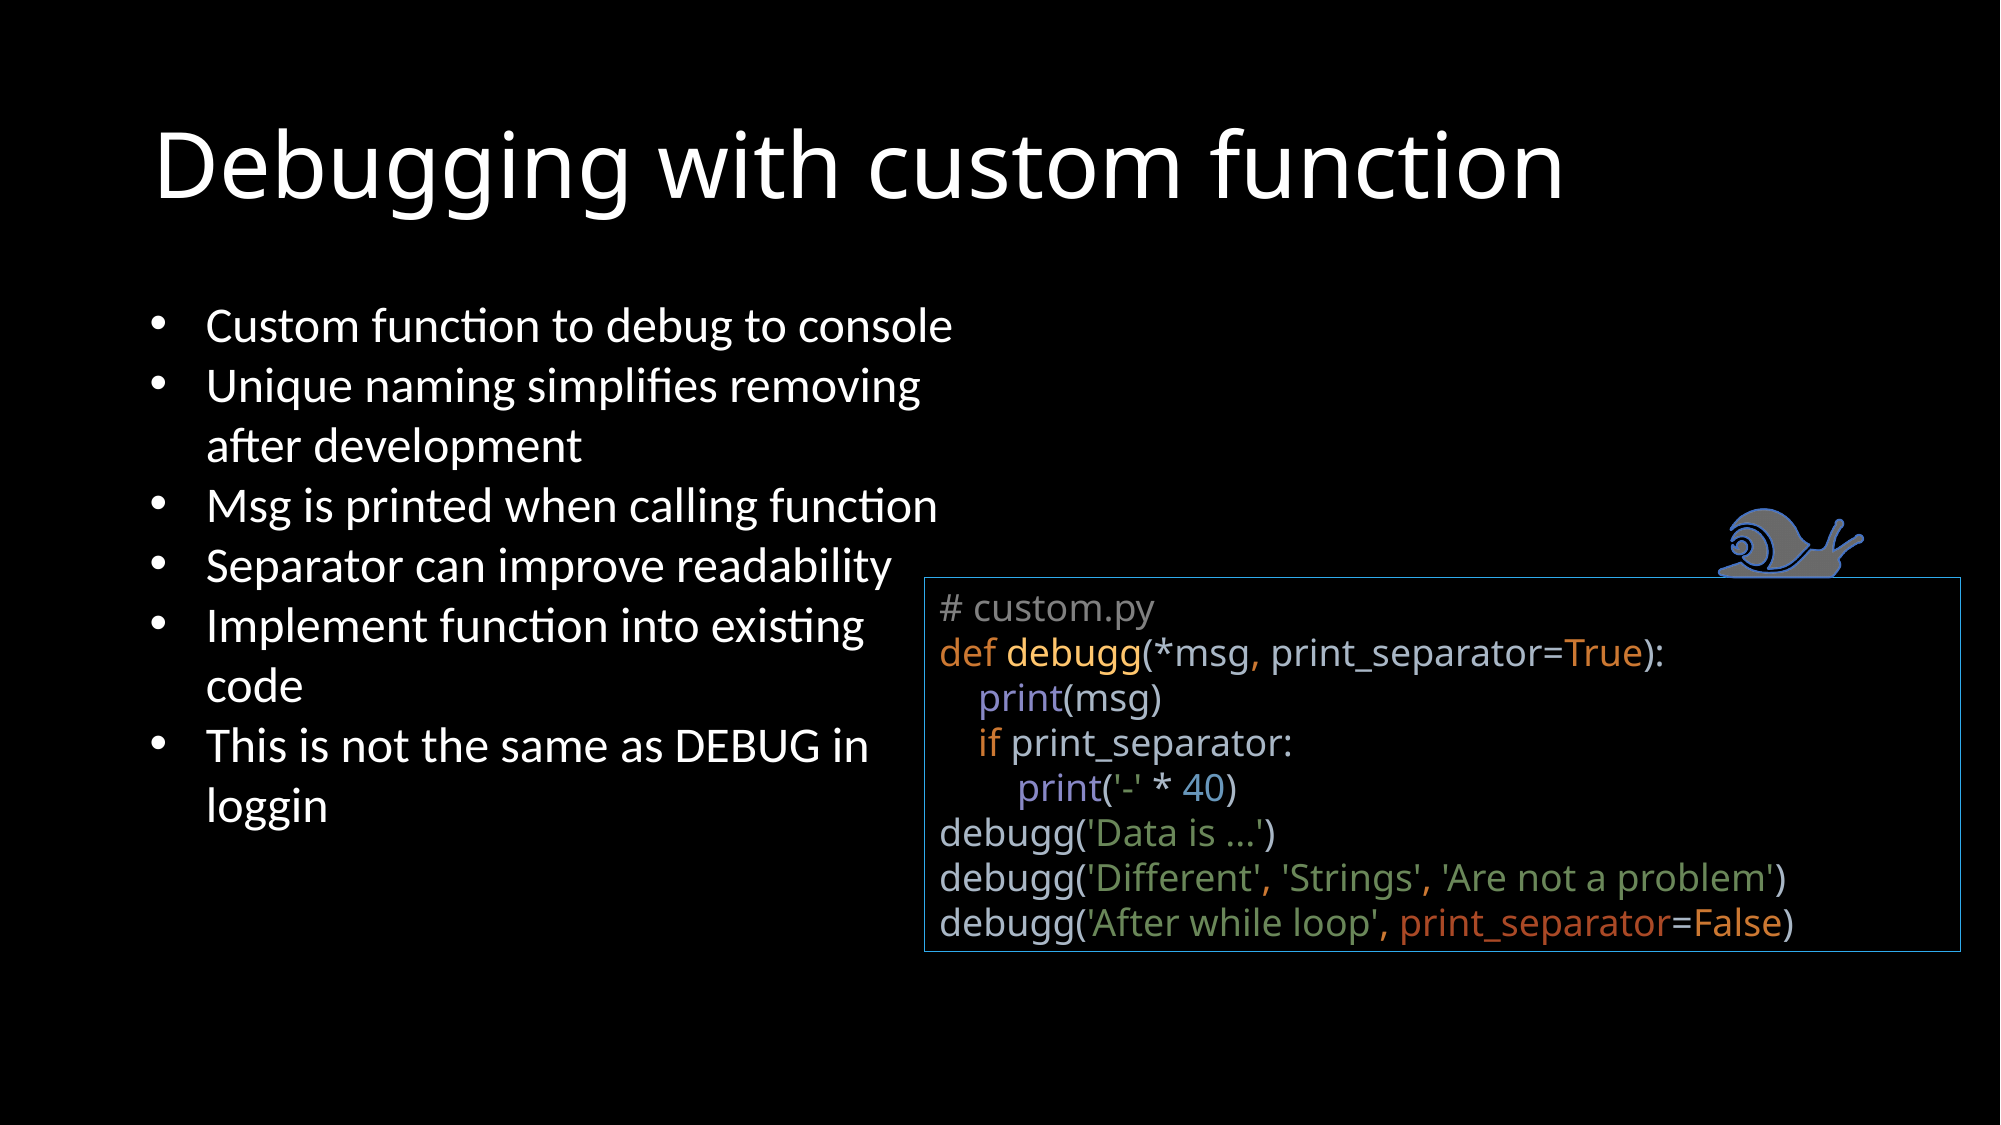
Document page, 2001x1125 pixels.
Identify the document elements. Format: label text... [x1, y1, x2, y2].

title Debugging with custom function [137, 59, 1863, 278]
text_box # custom.py def debugg(*msg, print_separator=True): print(msg) if print_separator: print('-' * 40) debugg('Data is ...') debugg('Different', 'Strings', 'Are not a problem') debugg('After while loop', print_separator=False) [970, 577, 1961, 952]
text_box Custom function to debug to console Unique naming simplifies removing after development Msg is printed when calling function Separator can improve readability Implement function into existing code This is not the same as DEBUG in loggin [134, 285, 970, 960]
picture [1715, 468, 1866, 619]
